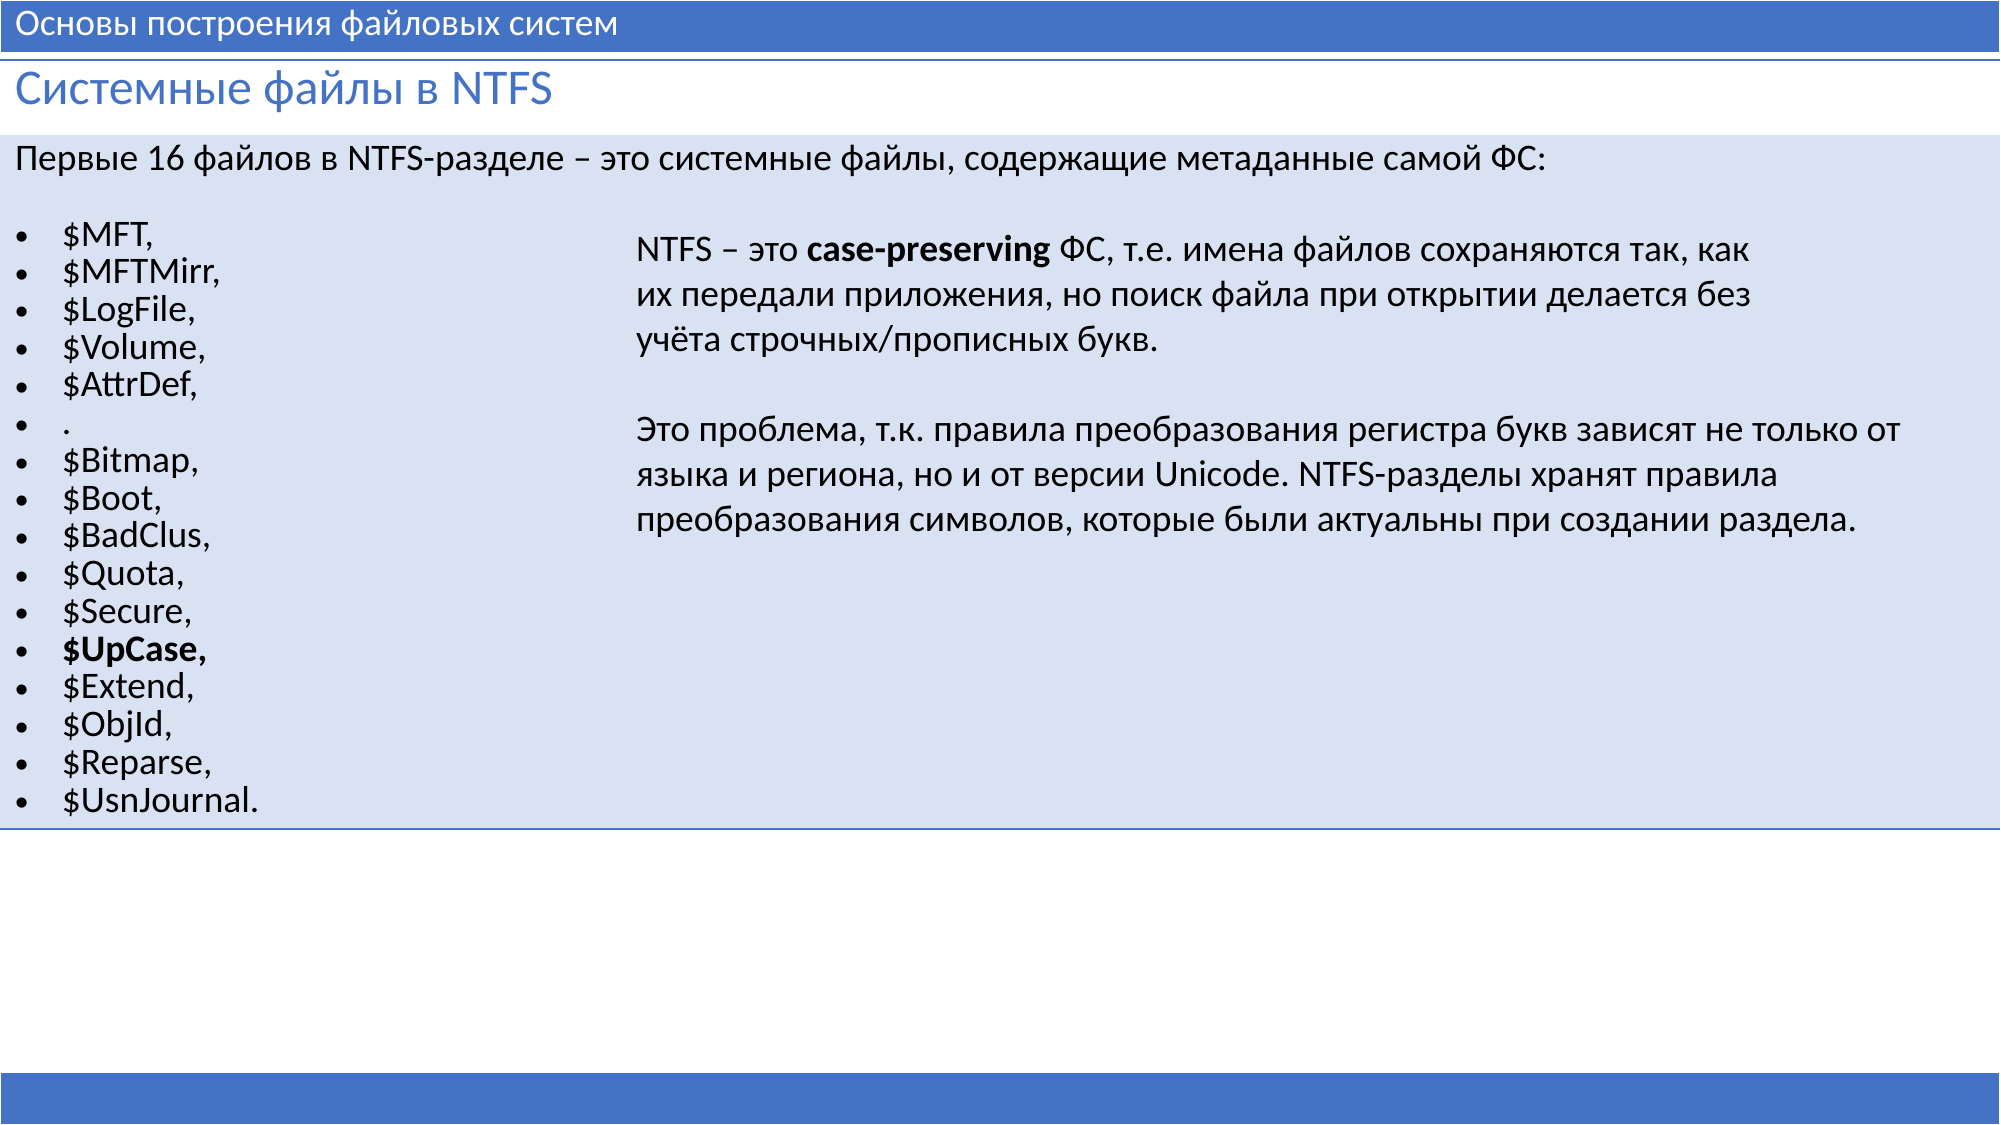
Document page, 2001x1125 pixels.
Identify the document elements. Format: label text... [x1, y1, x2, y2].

table_header Основы построения файловых систем [1, 1, 1999, 52]
table_header [1, 1073, 1999, 1124]
table_header Системные файлы в NTFS [0, 61, 2000, 135]
table_cell Первые 16 файлов в NTFS-разделе – это системные файлы, содержащие метаданные самой ФС: $MFT, $MFTMirr, $LogFile, $Volume, $AttrDef, . $Bitmap, $Boot, $BadClus, $Quota, $Secure, $UpCase, $Extend, $ObjId, $Reparse, $UsnJournal. [0, 135, 2000, 828]
text_box NTFS – это case-preserving ФС, т.е. имена файлов сохраняются так, как их передали приложения, но поиск файла при открытии делается без учёта строчных/прописных букв. Это проблема, т.к. правила преобразования регистра букв зависят не только от языка и региона, но и от версии Unicode. NTFS-разделы хранят правила преобразования символов, которые были актуальны при создании раздела. [621, 216, 2000, 547]
